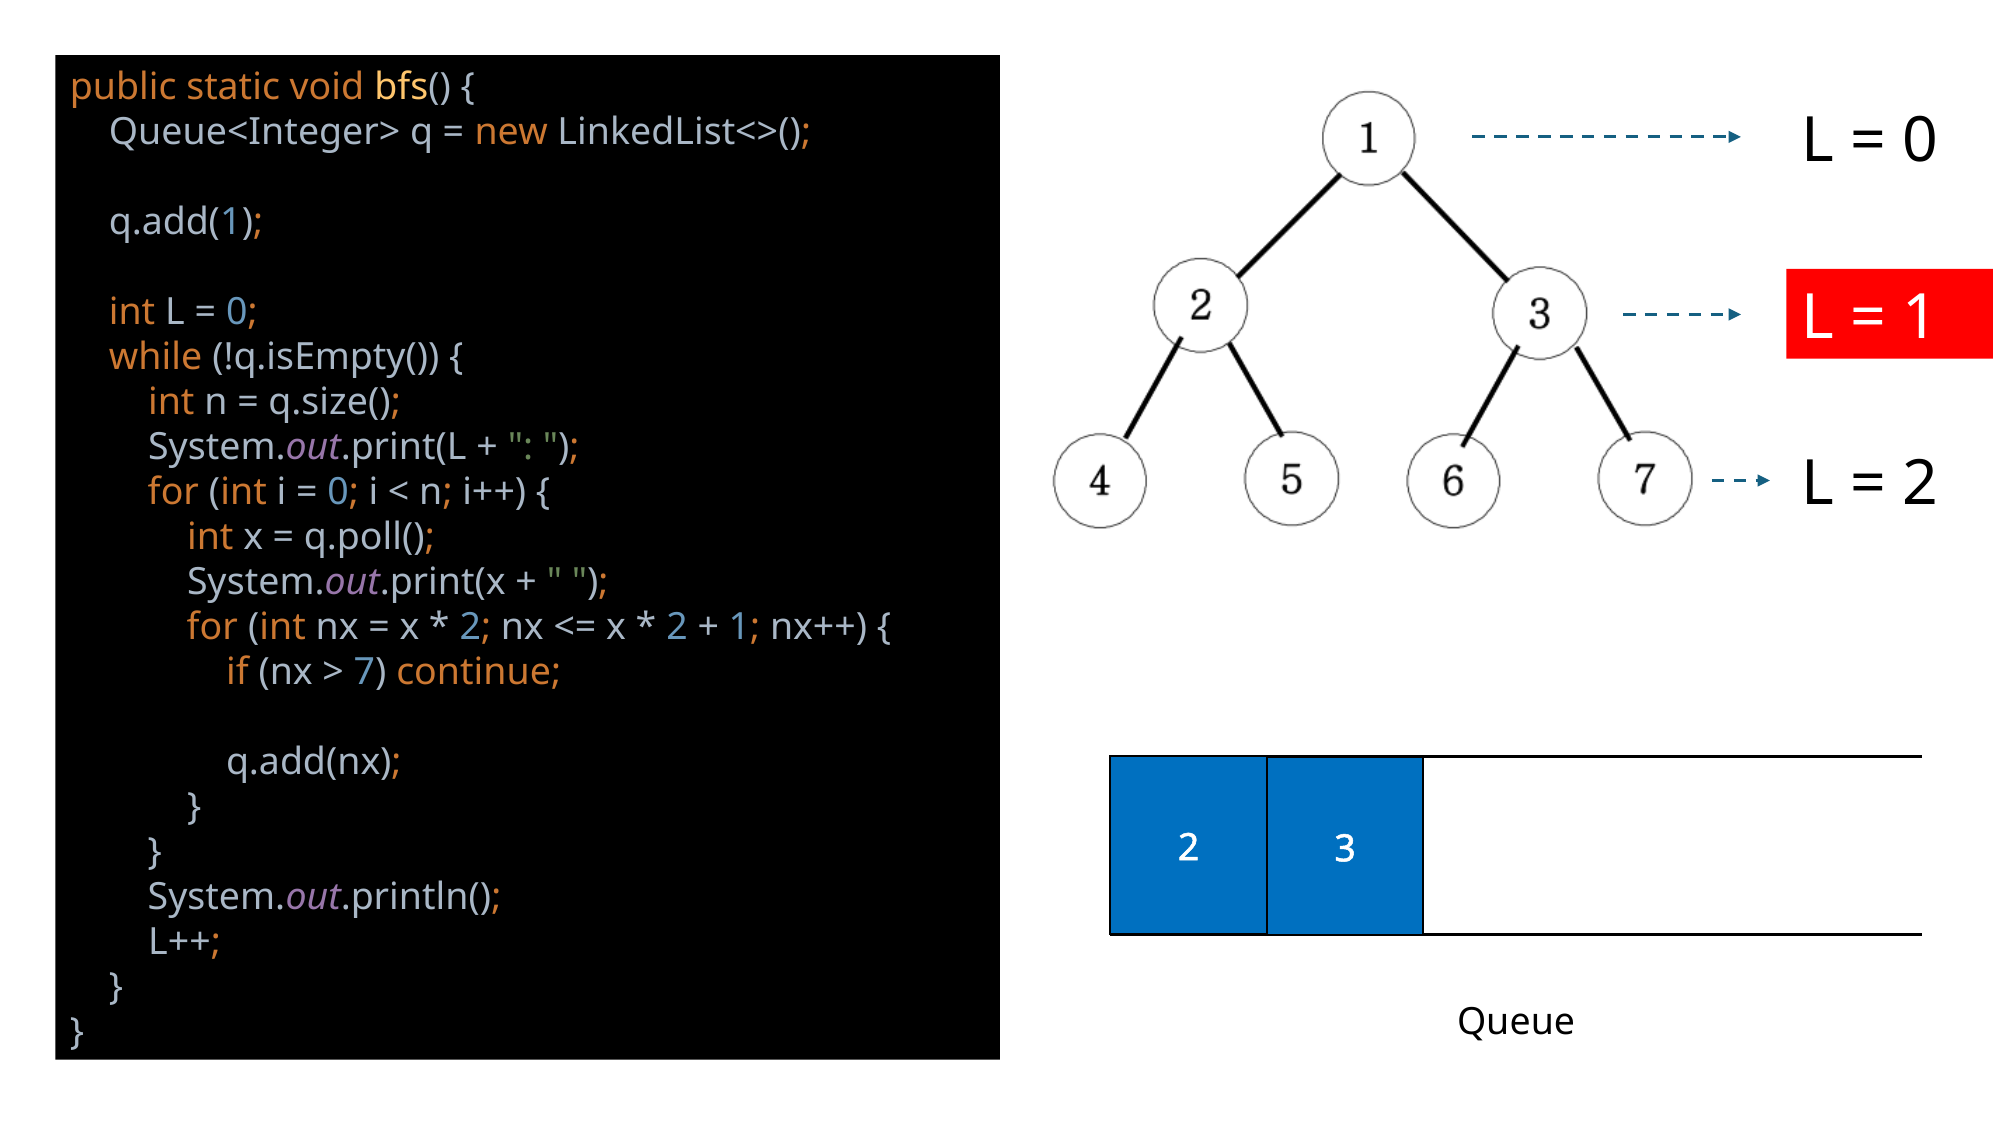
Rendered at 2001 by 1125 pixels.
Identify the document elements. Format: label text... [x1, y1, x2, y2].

text_box 2 [1109, 757, 1265, 933]
text_box public static void bfs() { Queue<Integer> q = new LinkedList<>(); q.add(1); int L = 0; while (!q.isEmpty()) { int n = q.size(); System.out.print(L + ": "); for (int i = 0; i < n; i++) { int x = q.poll(); System.out.print(x + " "); for (int nx = x * 2; nx <= x * 2 + 1; nx++) { if (nx > 7) continue; q.add(nx); } } System.out.println(); L++; } } [55, 55, 1000, 1060]
text_box 3 [1265, 757, 1425, 933]
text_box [1025, 54, 1994, 580]
text_box Queue [1377, 967, 1655, 1071]
